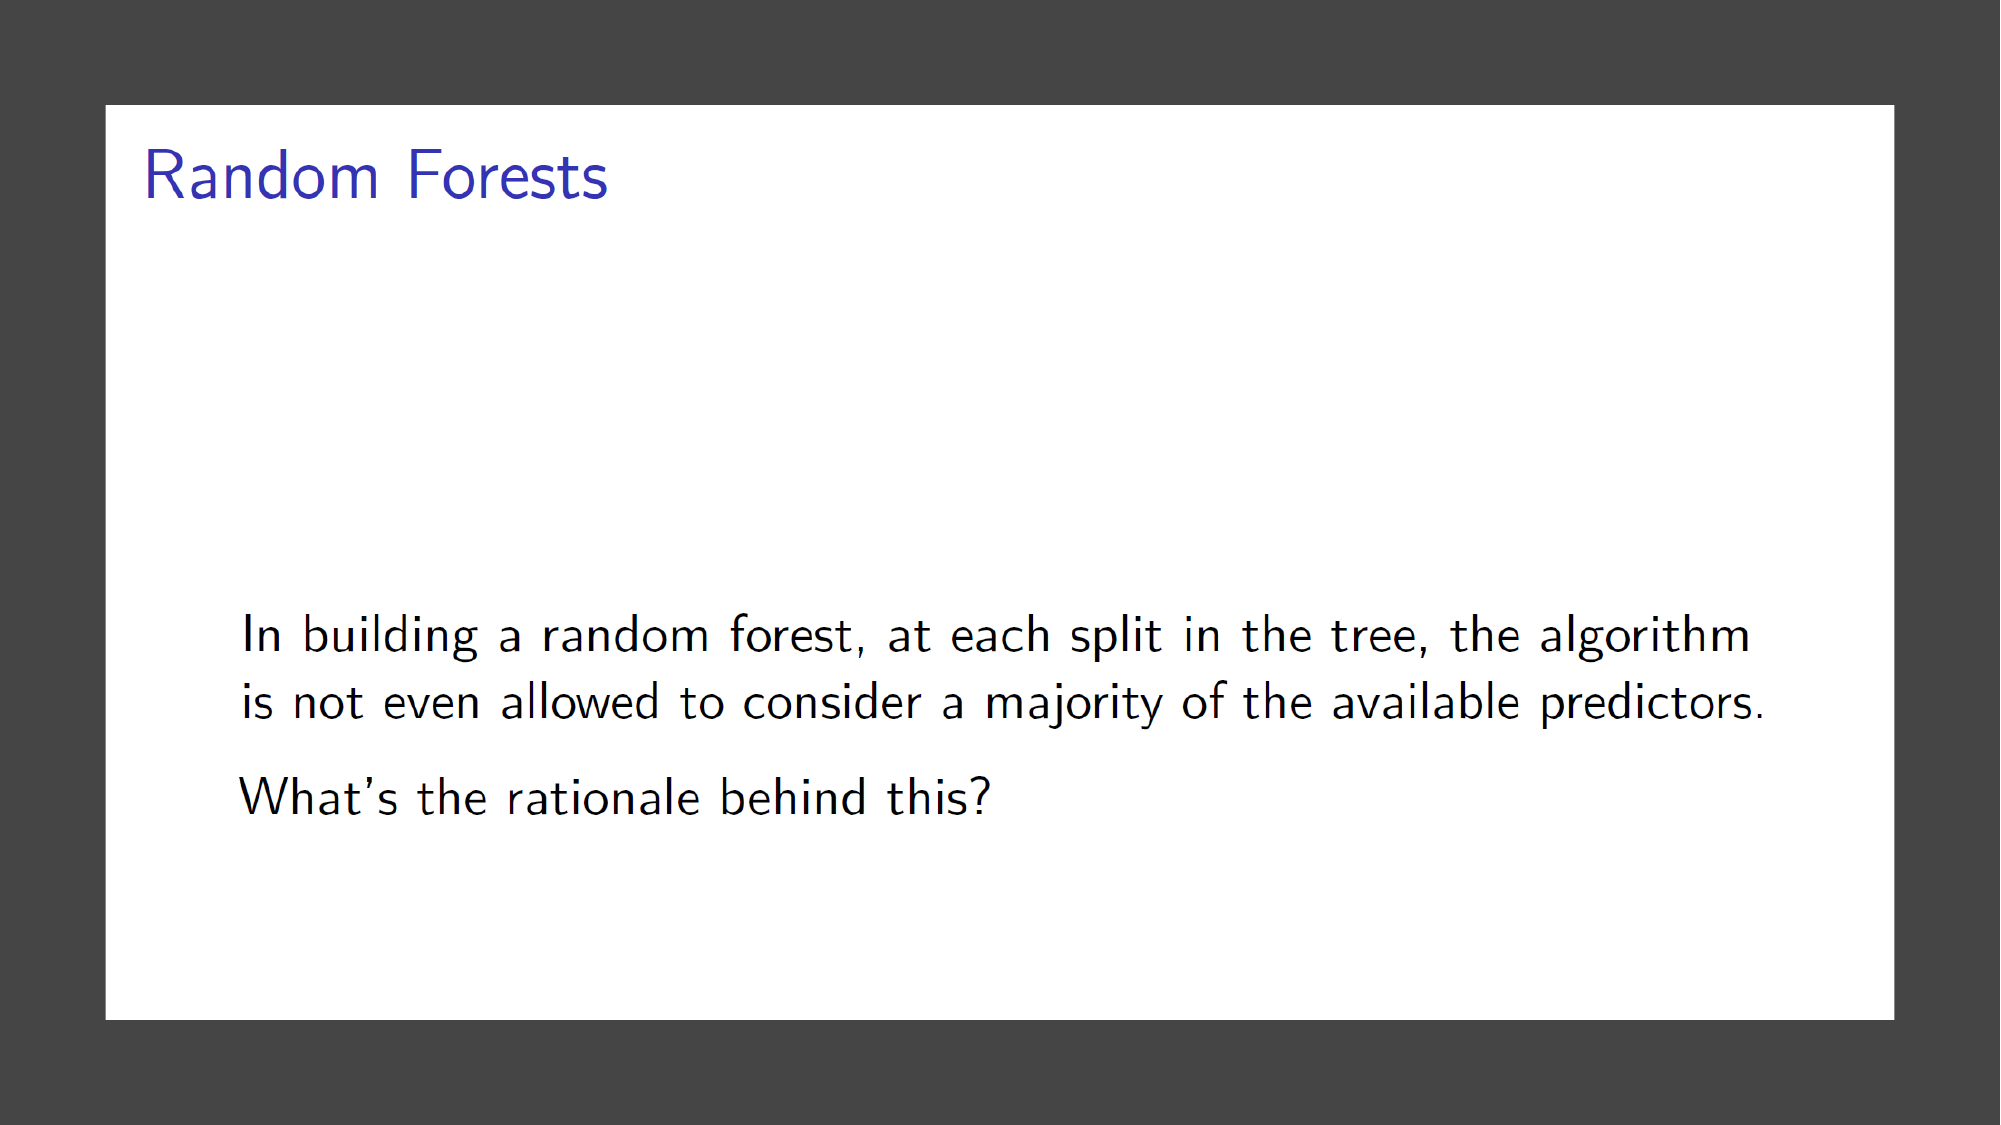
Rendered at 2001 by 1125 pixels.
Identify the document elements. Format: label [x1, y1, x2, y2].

picture [105, 105, 1895, 1020]
